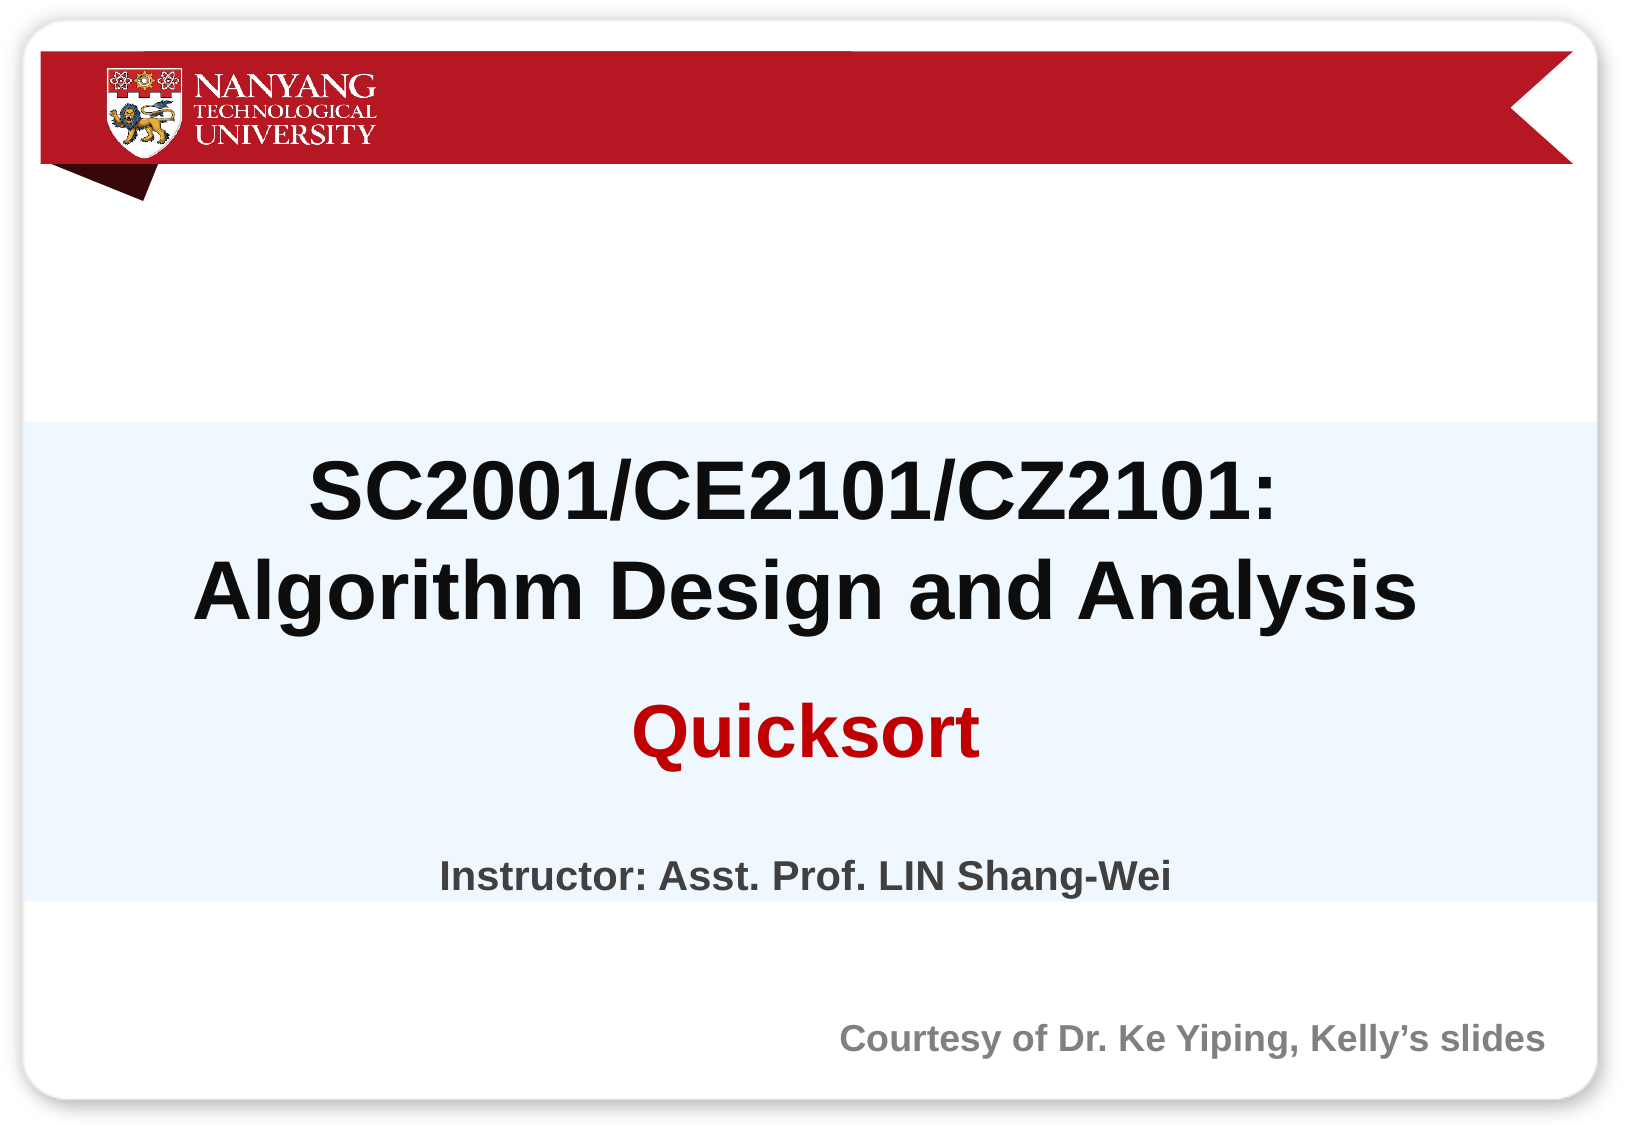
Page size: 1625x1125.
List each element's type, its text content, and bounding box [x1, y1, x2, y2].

text_box Instructor: Asst. Prof. LIN Shang-Wei [24, 840, 1588, 930]
subtitle Quicksort [24, 675, 1588, 773]
title SC2001/CE2101/CZ2101: Algorithm Design and Analysis [24, 407, 1588, 666]
picture [0, 0, 1625, 1125]
text_box Courtesy of Dr. Ke Yiping, Kelly’s slides [824, 997, 1563, 1067]
